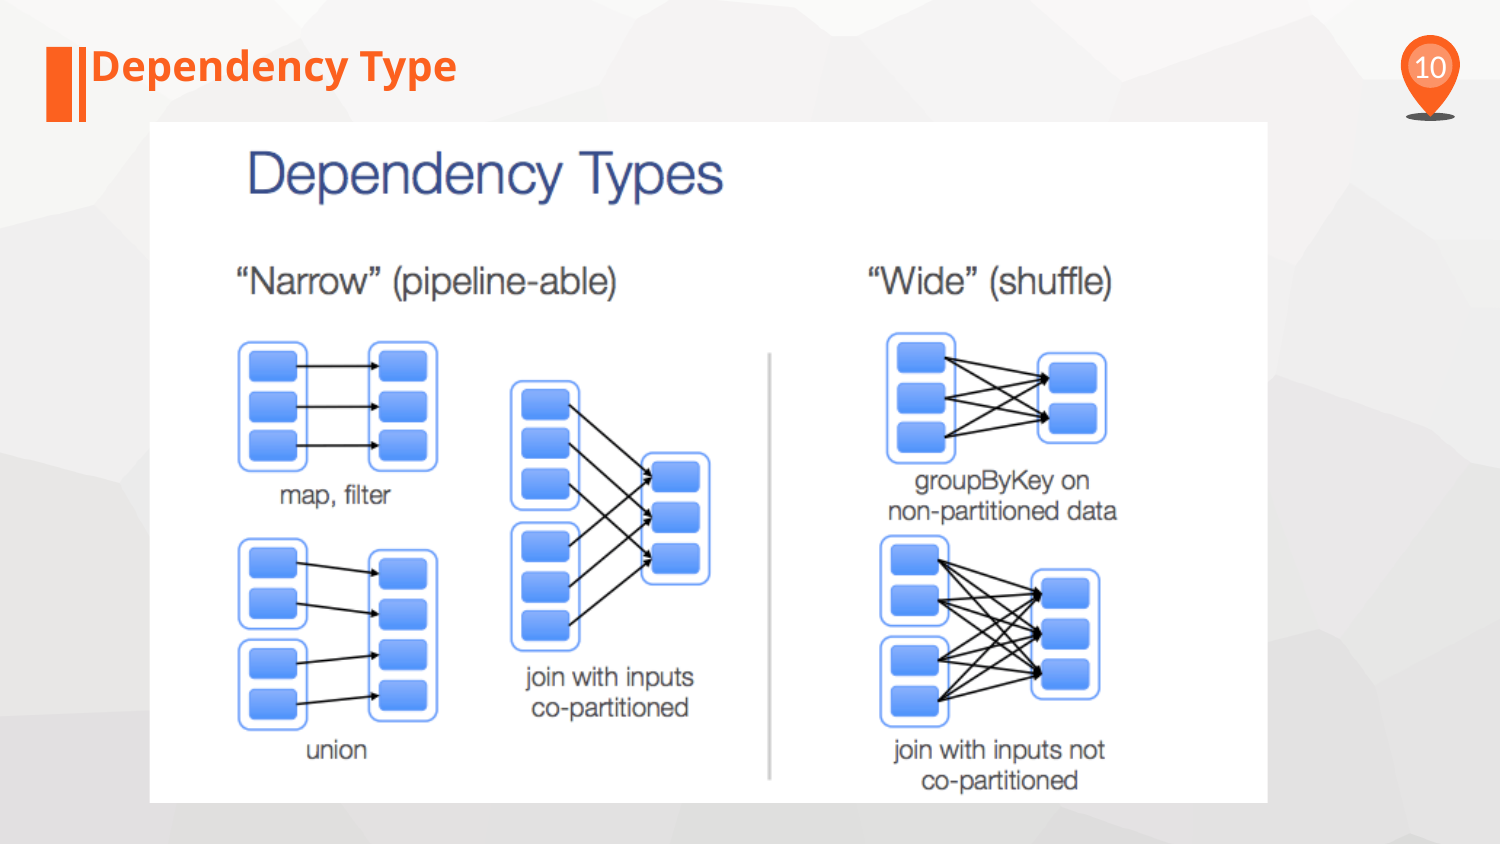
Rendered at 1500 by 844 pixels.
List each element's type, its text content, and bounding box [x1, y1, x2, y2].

text_box Dependency Type [75, 32, 473, 97]
slide_number 10 [1254, 42, 1500, 88]
text_box [44, 45, 74, 124]
picture [0, 0, 1500, 844]
